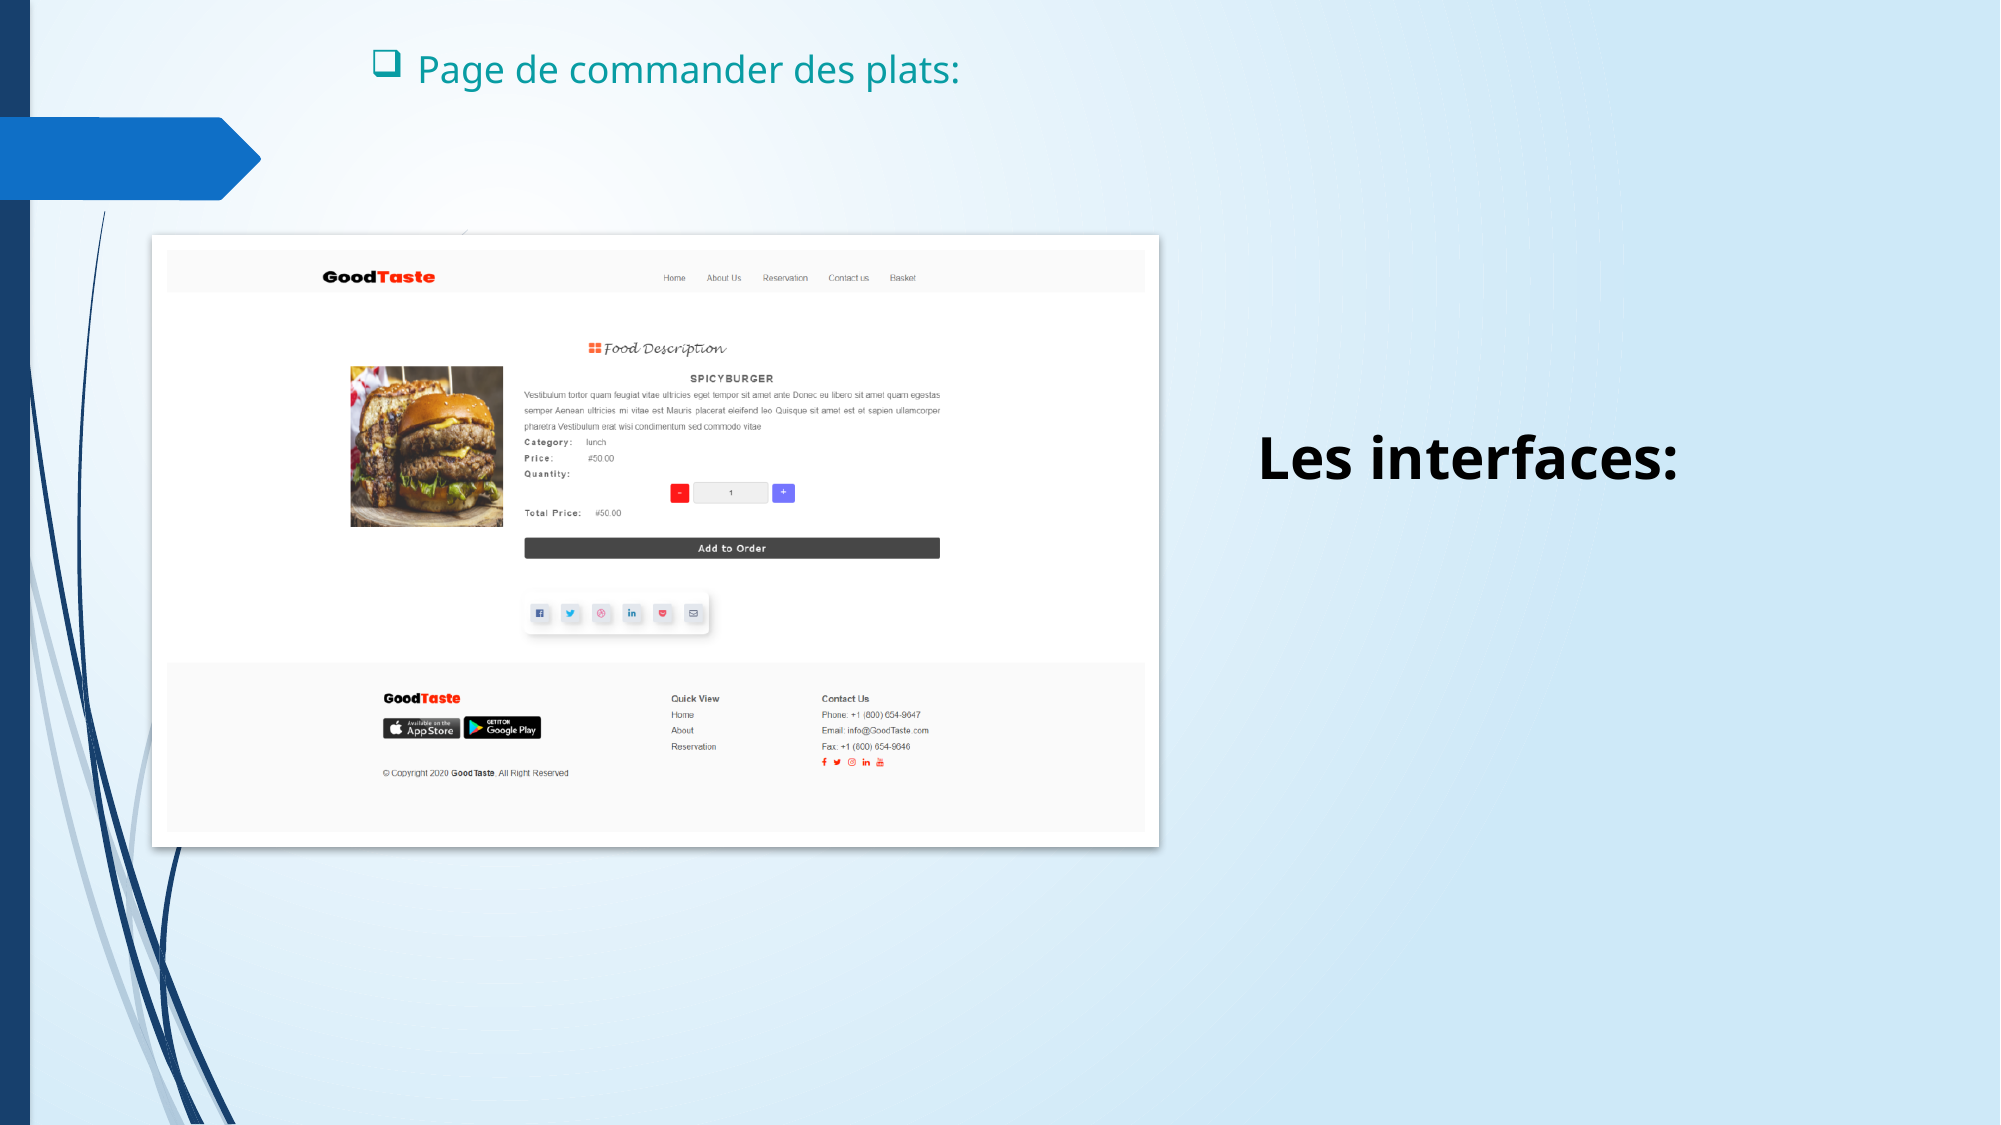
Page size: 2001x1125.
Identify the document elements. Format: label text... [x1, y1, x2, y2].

text_box Page de commander des plats: [355, 38, 1053, 144]
text_box Les interfaces: [1242, 414, 1740, 499]
picture [166, 249, 1145, 833]
